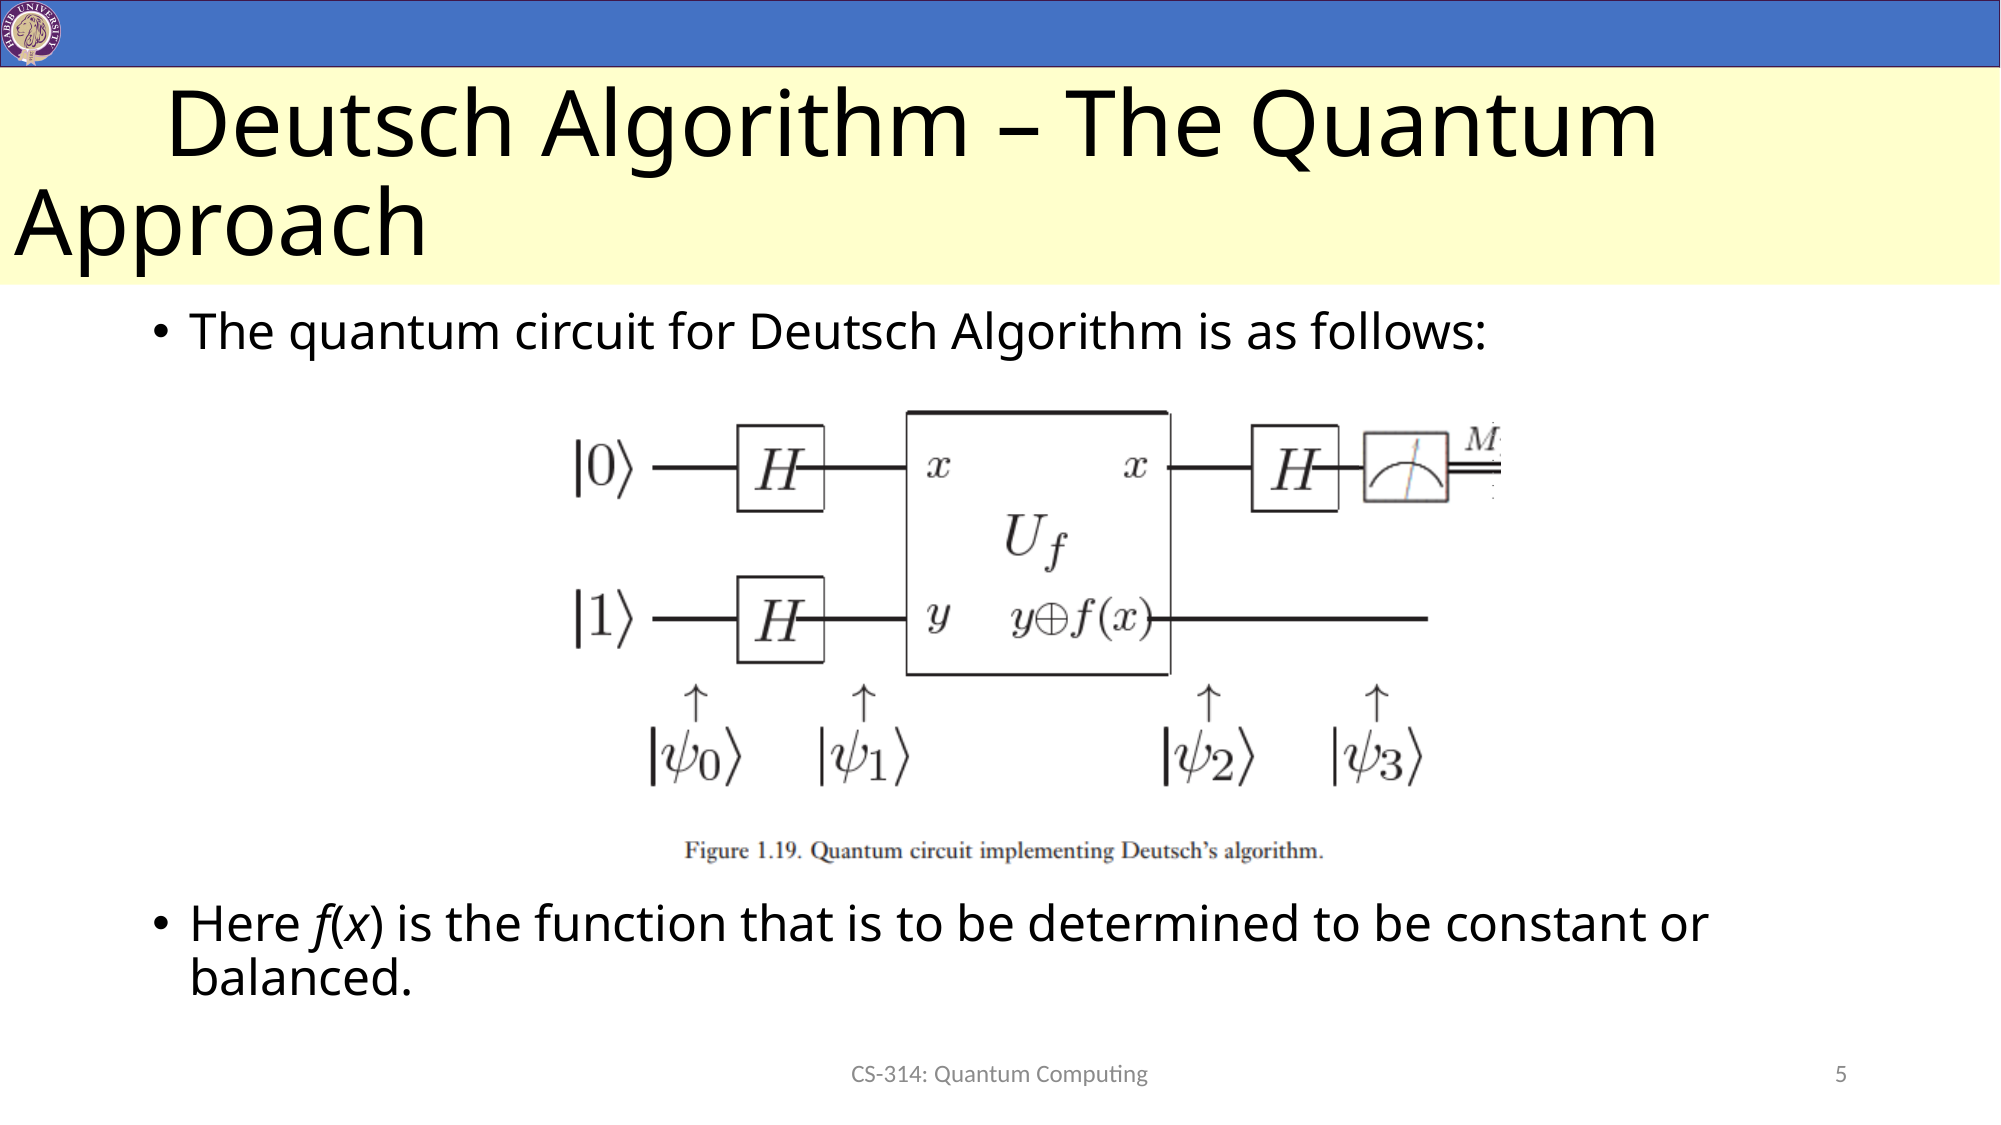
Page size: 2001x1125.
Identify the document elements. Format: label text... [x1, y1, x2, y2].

slide_number 5 [1412, 1042, 1863, 1103]
title Deutsch Algorithm – The Quantum Approach [0, 67, 2000, 285]
list The quantum circuit for Deutsch Algorithm is as follows: Here f(x) is the function that is to be determined to be constant or balanced. [137, 299, 1863, 1014]
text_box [529, 377, 1501, 895]
picture [1, 0, 62, 67]
footer CS-314: Quantum Computing [662, 1042, 1338, 1103]
